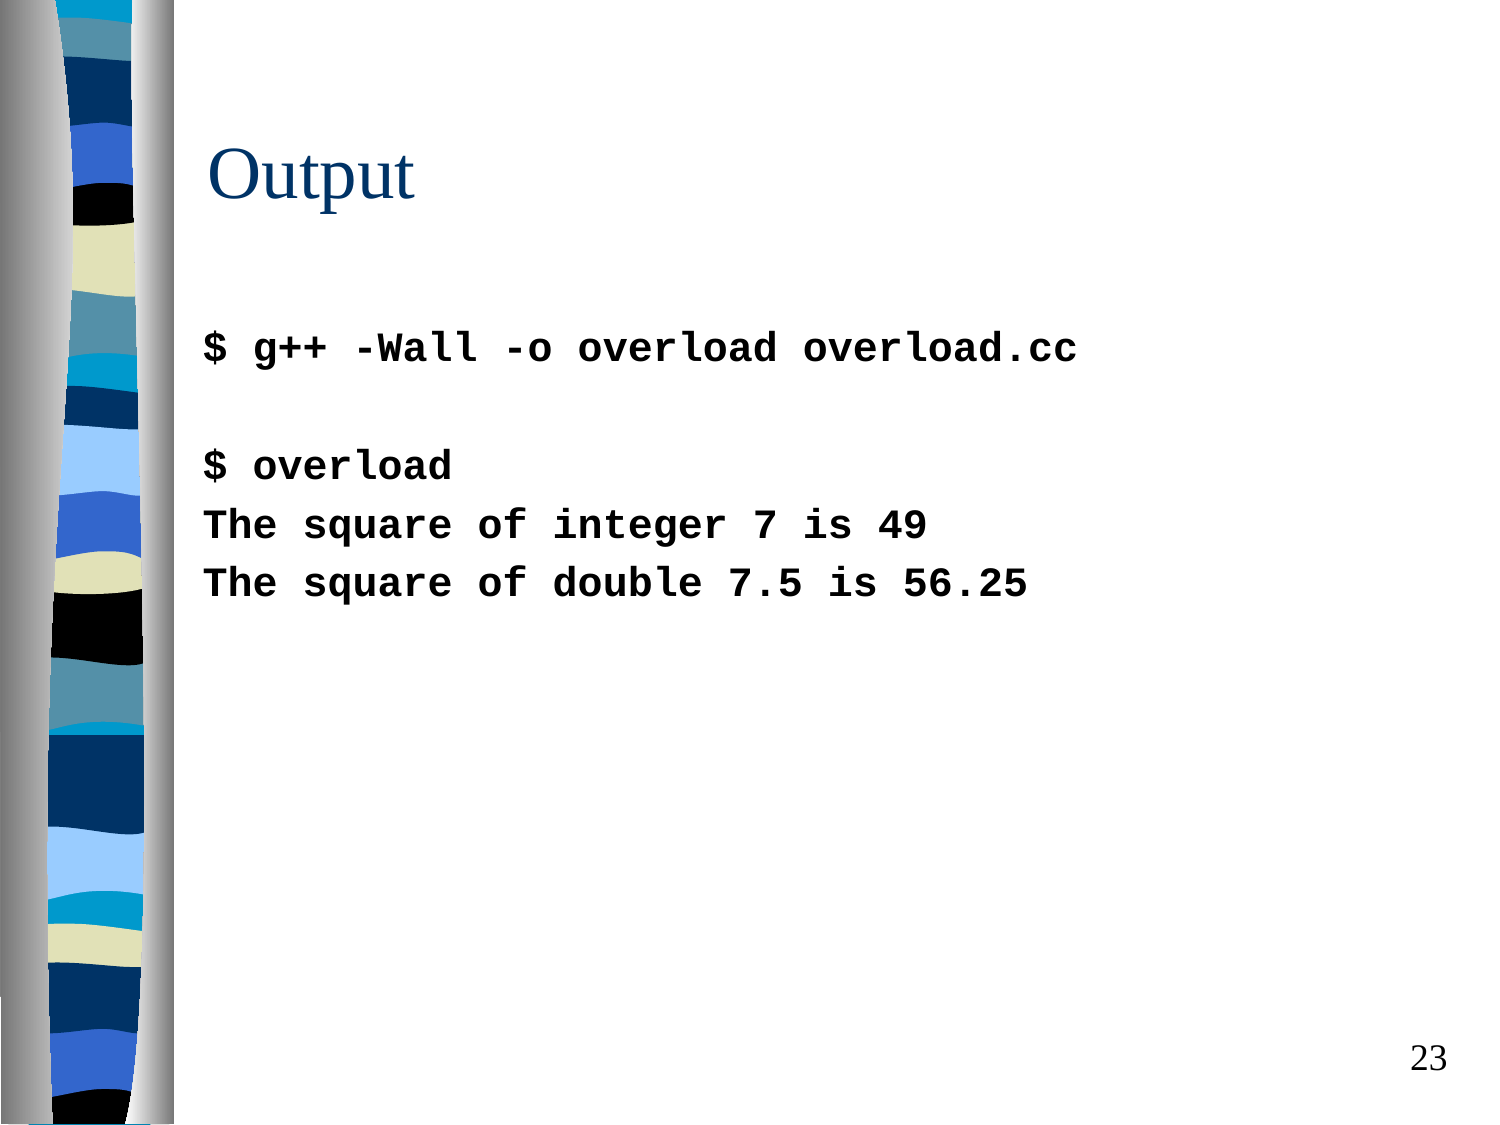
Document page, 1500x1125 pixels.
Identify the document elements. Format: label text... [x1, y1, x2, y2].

list $ g++ -Wall -o overload overload.cc $ overload The square of integer 7 is 49 The square of double 7.5 is 56.25 [187, 312, 1463, 988]
title Output [192, 74, 1468, 263]
slide_number 23 [1149, 1024, 1463, 1101]
